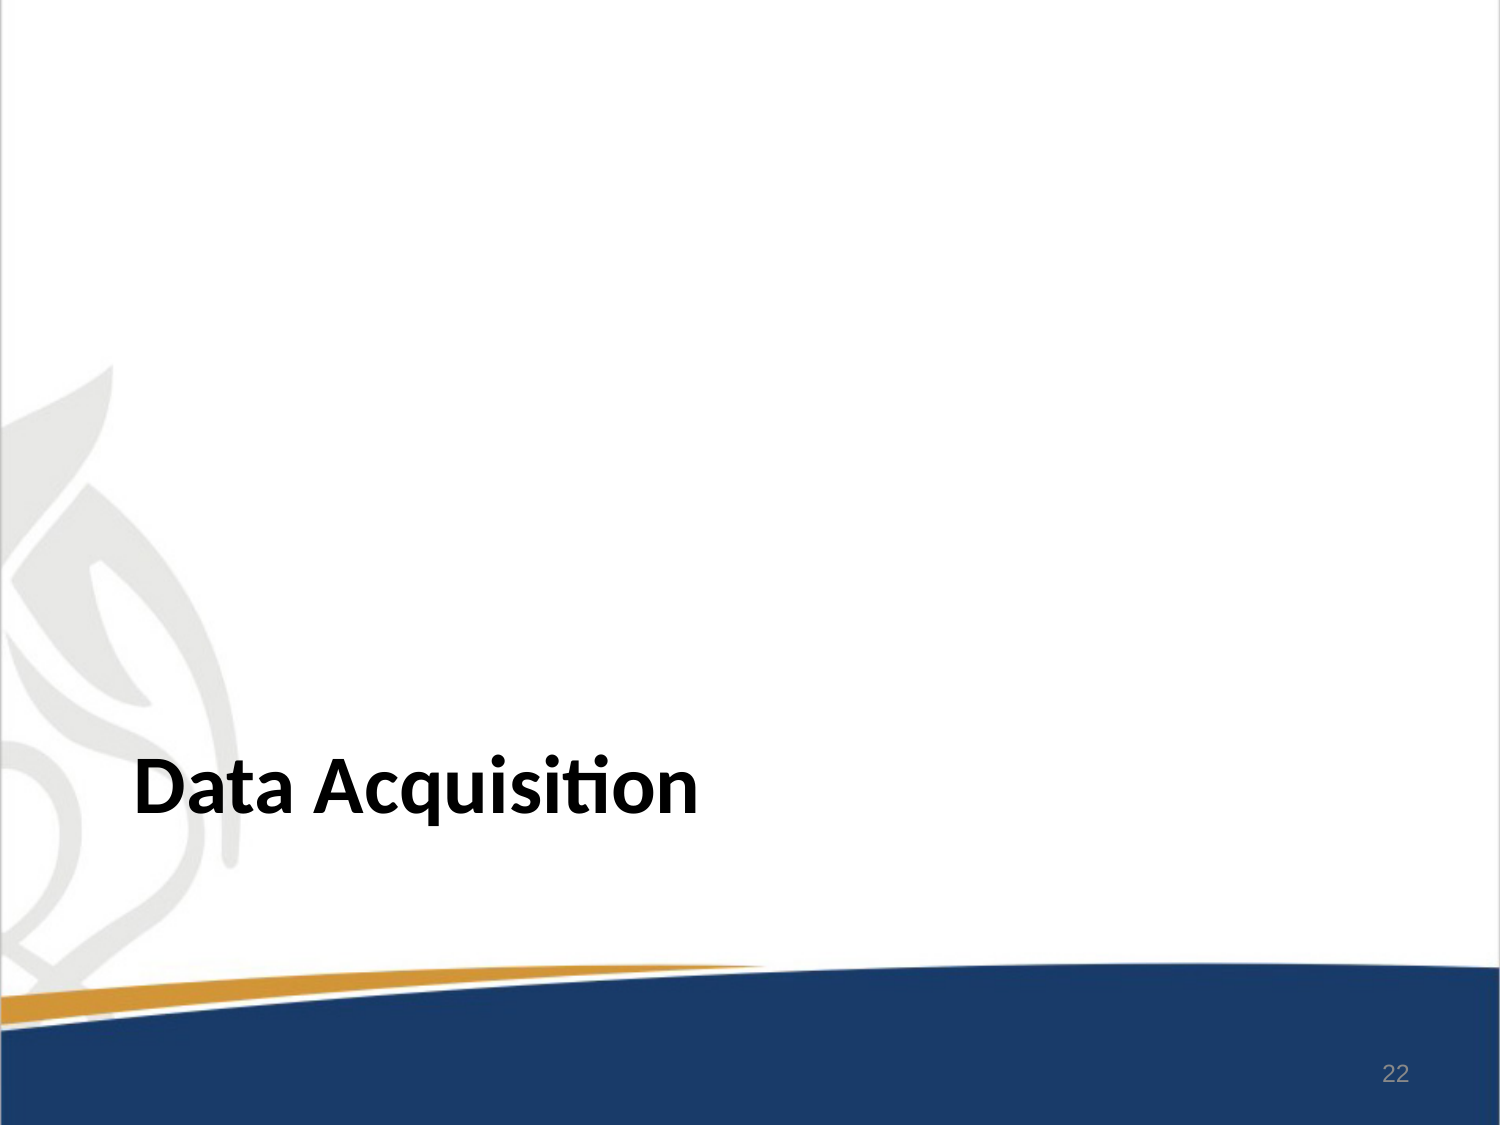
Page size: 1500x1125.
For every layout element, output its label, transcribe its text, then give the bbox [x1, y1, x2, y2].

title Data Acquisition [118, 722, 1394, 947]
picture [0, 0, 1500, 1125]
slide_number 22 [1074, 1042, 1425, 1103]
